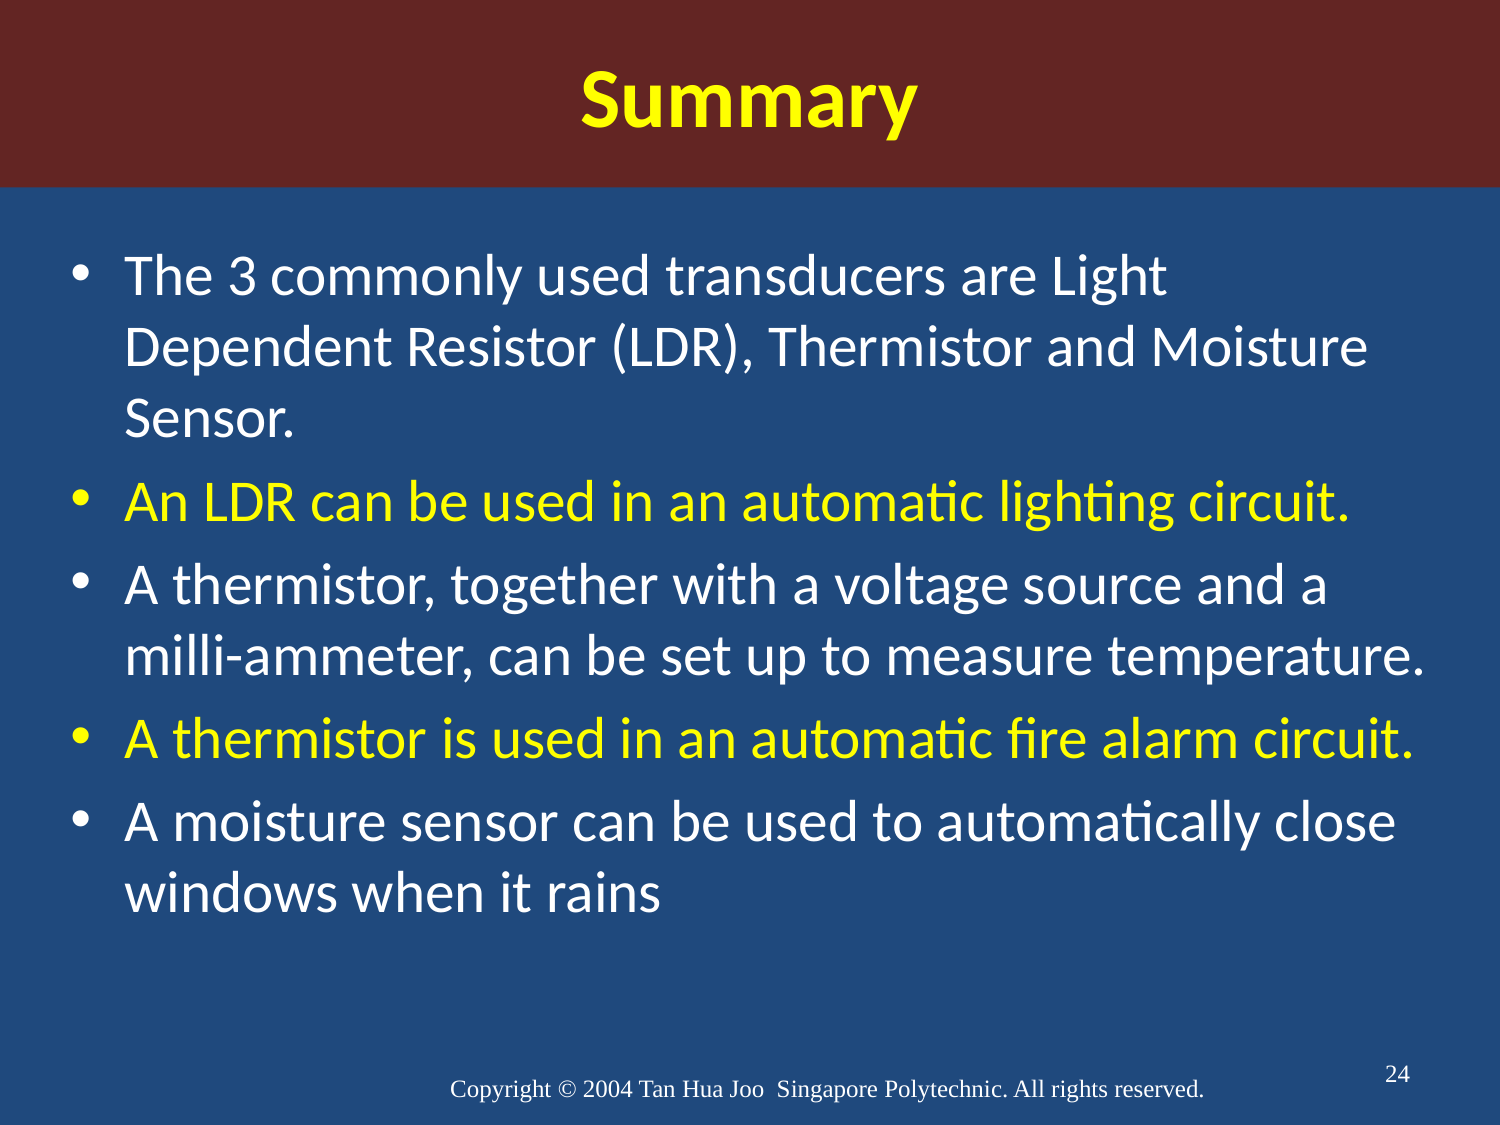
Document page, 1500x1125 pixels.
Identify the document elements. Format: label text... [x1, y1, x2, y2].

footer Copyright © 2004 Tan Hua Joo Singapore Polytechnic. All rights reserved. [290, 1050, 1366, 1125]
list The 3 commonly used transducers are Light Dependent Resistor (LDR), Thermistor and Moisture Sensor. An LDR can be used in an automatic lighting circuit. A thermistor, together with a voltage source and a milli-ammeter, can be set up to measure temperature. A thermistor is used in an automatic fire alarm circuit. A moisture sensor can be used to automatically close windows when it rains [55, 228, 1444, 1035]
slide_number 24 [1074, 1042, 1425, 1103]
text_box Summary [0, 0, 1500, 188]
